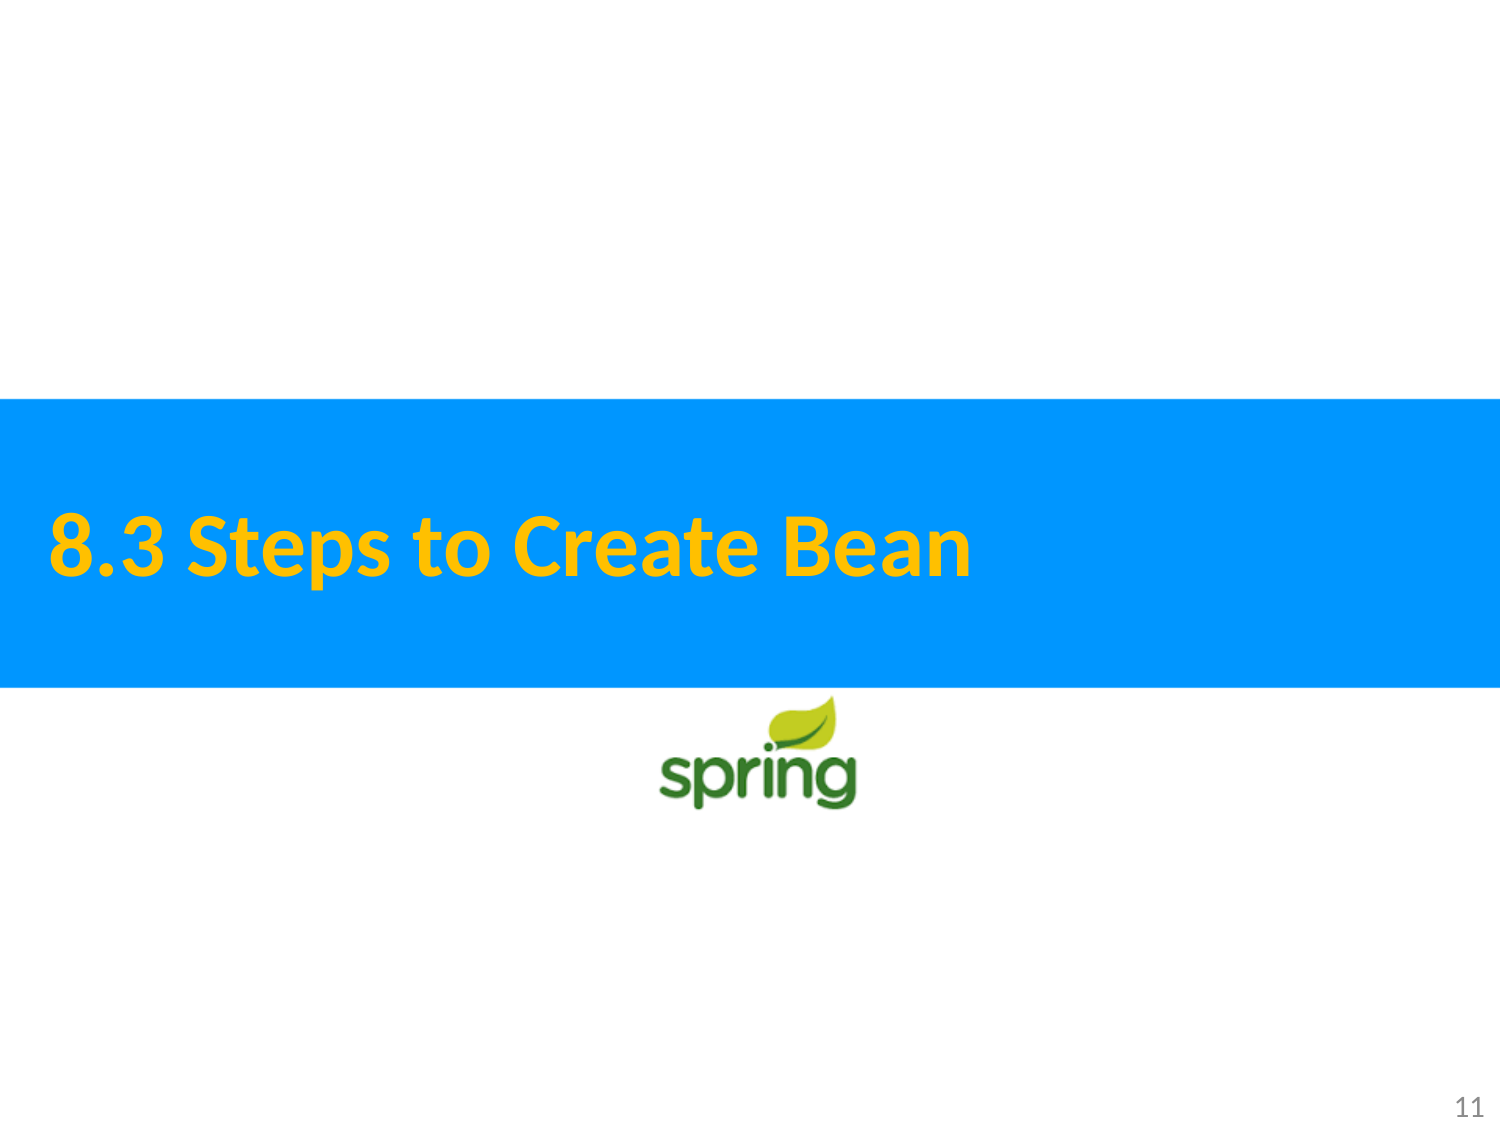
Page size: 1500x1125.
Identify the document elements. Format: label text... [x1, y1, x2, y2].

slide_number 11 [1162, 1074, 1500, 1125]
text_box 8.3 Steps to Create Bean [33, 477, 1467, 602]
picture [0, 0, 1500, 1125]
